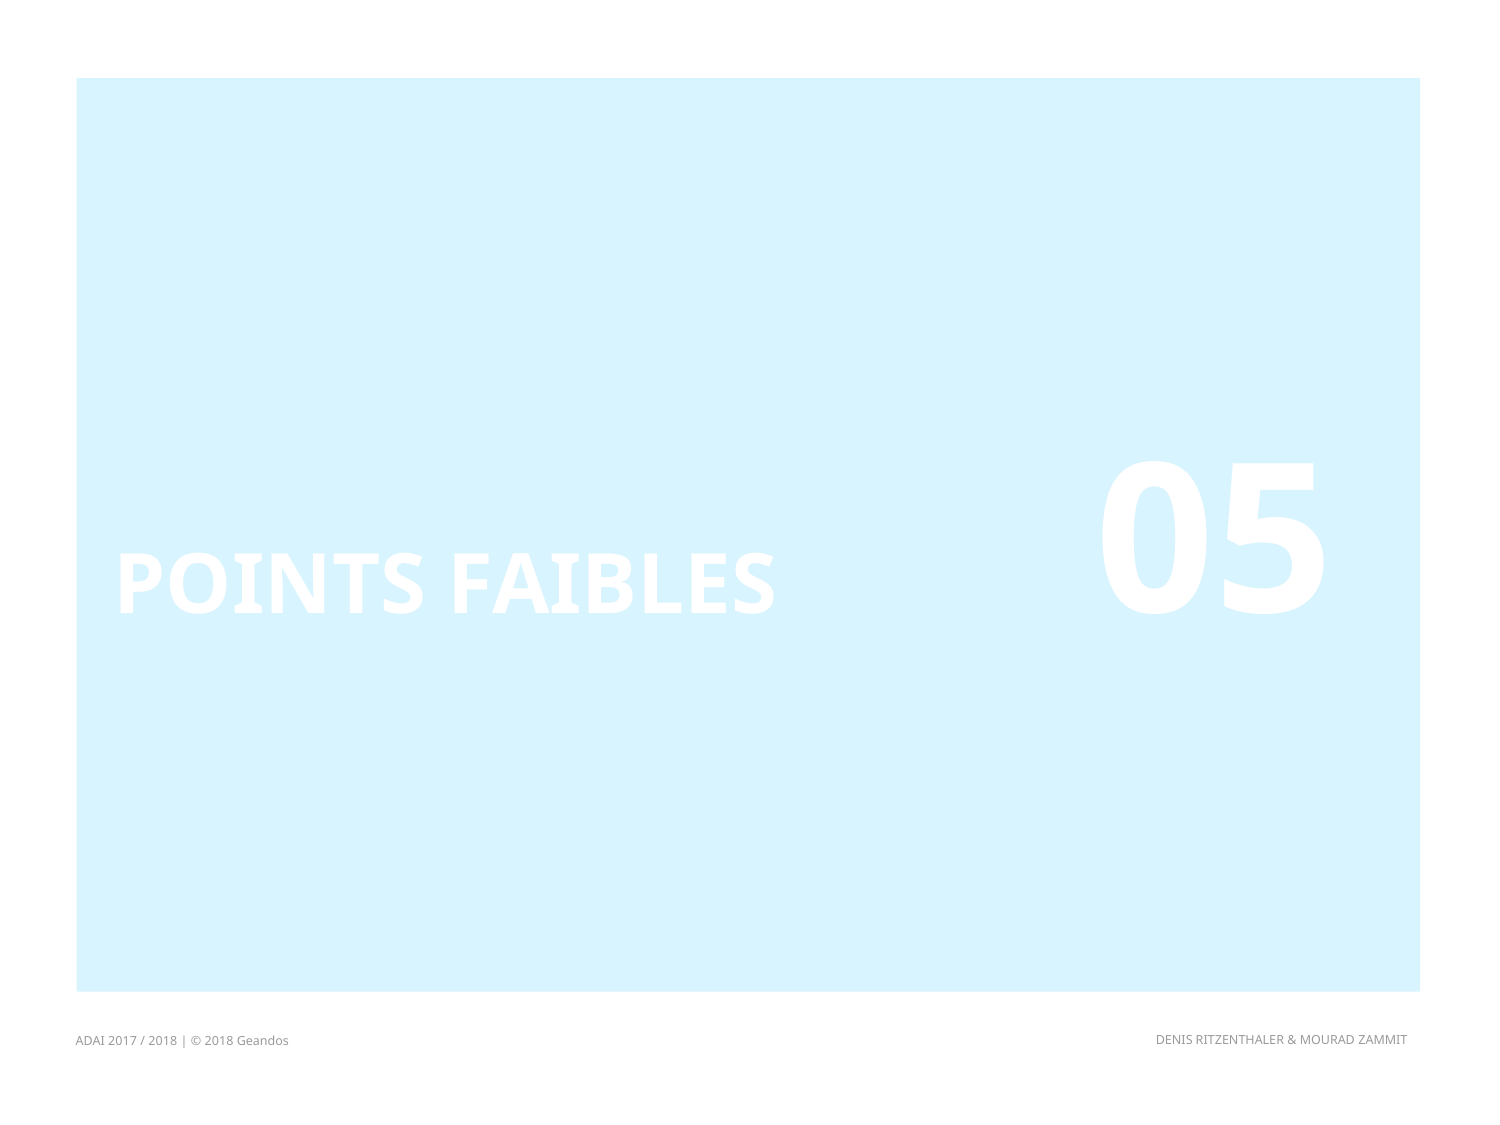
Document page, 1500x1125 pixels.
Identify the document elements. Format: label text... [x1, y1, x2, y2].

list 05 [1080, 397, 1412, 644]
title POINTS FAIBLES [98, 474, 1028, 686]
